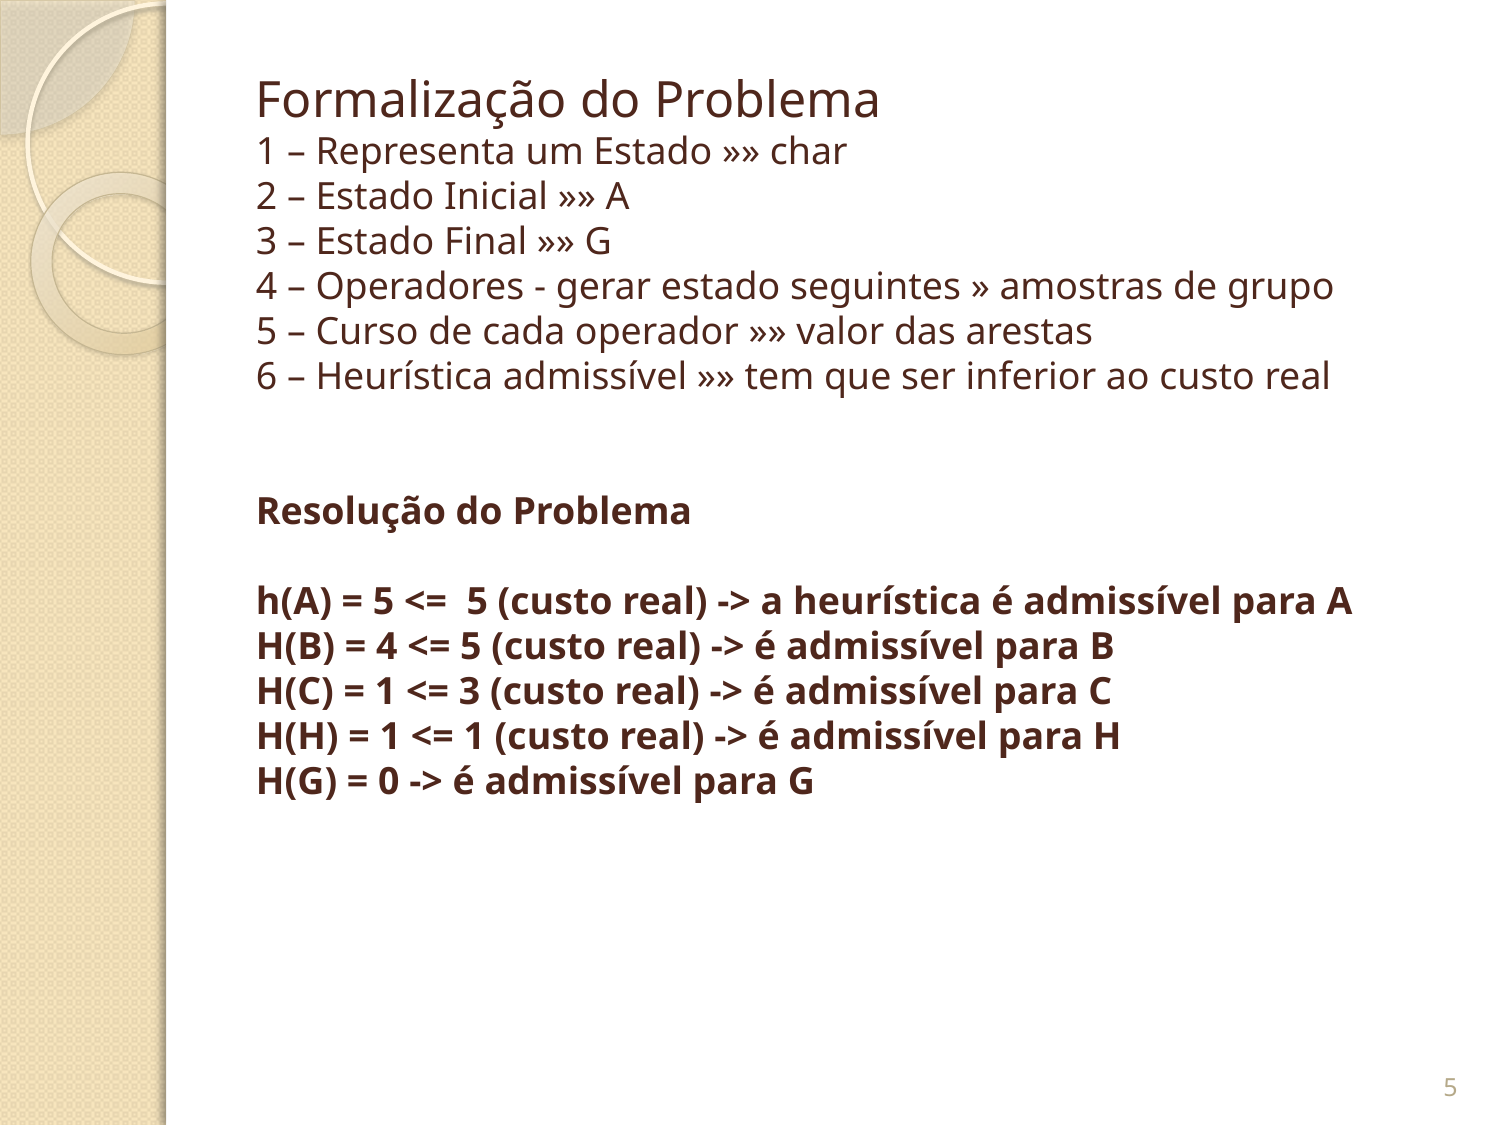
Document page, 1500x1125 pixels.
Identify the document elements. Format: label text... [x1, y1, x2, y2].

text_box Formalização do Problema 1 – Representa um Estado »» char 2 – Estado Inicial »» A 3 – Estado Final »» G 4 – Operadores - gerar estado seguintes » amostras de grupo 5 – Curso de cada operador »» valor das arestas 6 – Heurística admissível »» tem que ser inferior ao custo real Resolução do Problema h(A) = 5 <= 5 (custo real) -> a heurística é admissível para A H(B) = 4 <= 5 (custo real) -> é admissível para B H(C) = 1 <= 3 (custo real) -> é admissível para C H(H) = 1 <= 1 (custo real) -> é admissível para H H(G) = 0 -> é admissível para G [174, 0, 1500, 945]
slide_number 4 [1413, 1034, 1488, 1113]
